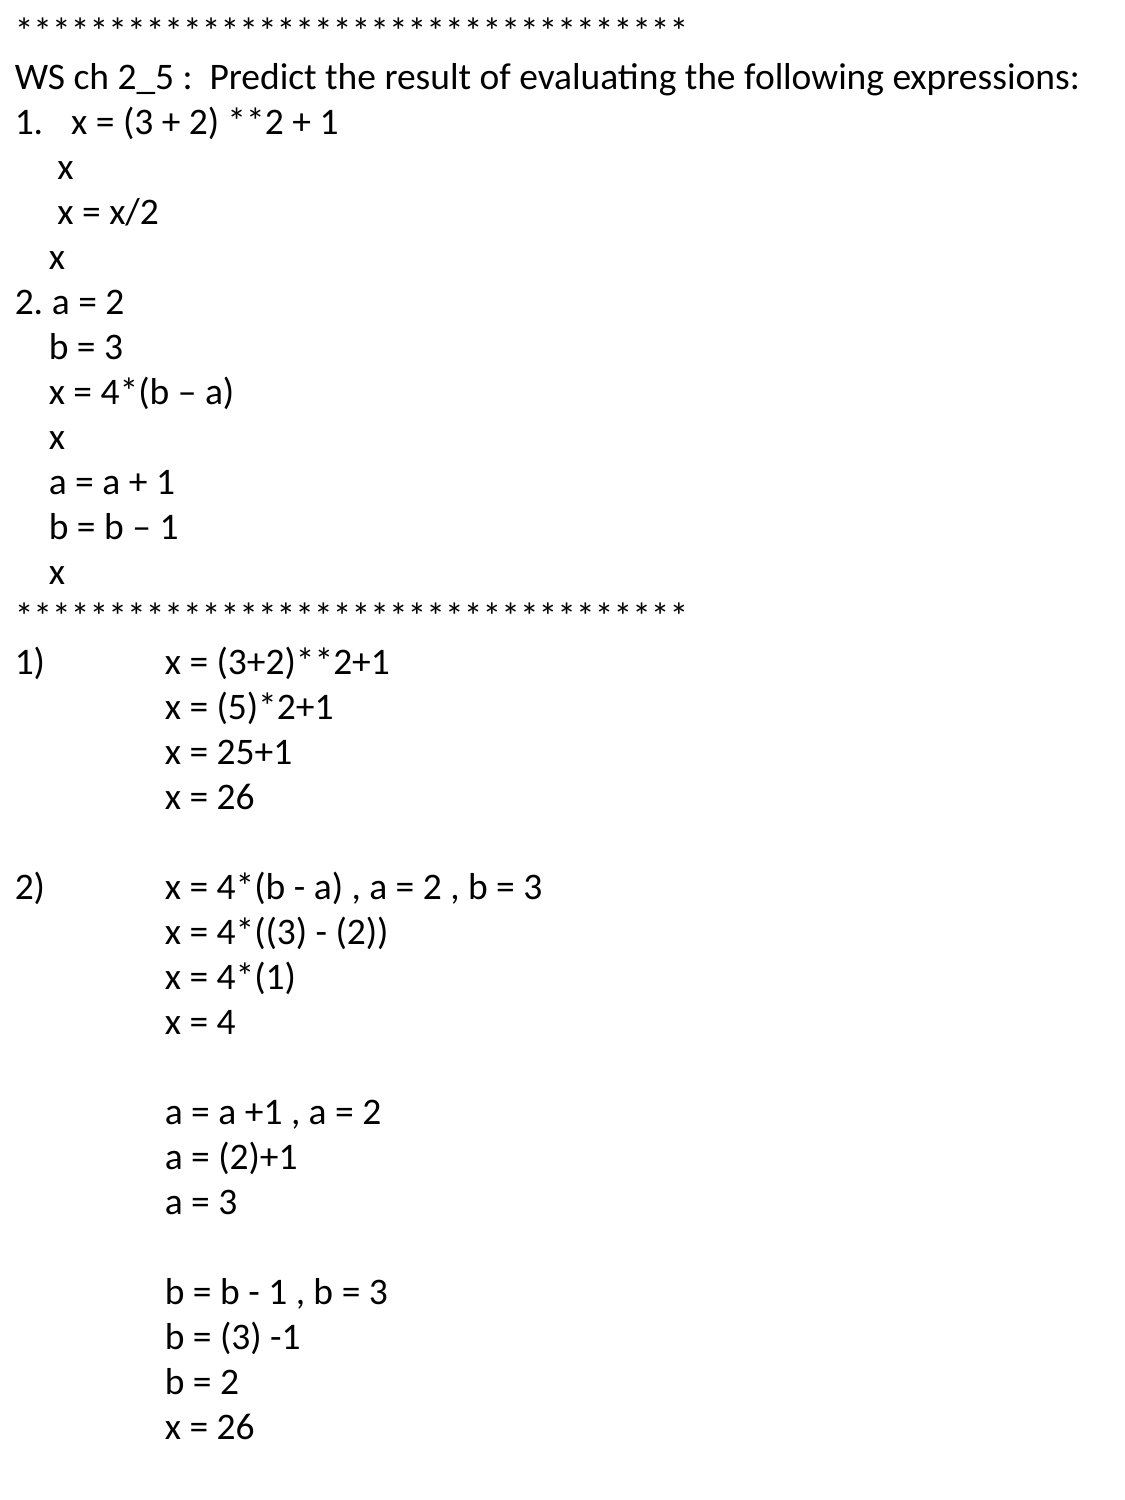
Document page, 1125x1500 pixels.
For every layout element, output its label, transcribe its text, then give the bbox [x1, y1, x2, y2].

text_box ************************************ WS ch 2_5 : Predict the result of evaluating the following expressions: x = (3 + 2) **2 + 1 x x = x/2 x 2. a = 2 b = 3 x = 4*(b – a) x a = a + 1 b = b – 1 x ************************************ 1) x = (3+2)**2+1 x = (5)*2+1 x = 25+1 x = 26 2) x = 4*(b - a) , a = 2 , b = 3 x = 4*((3) - (2)) x = 4*(1) x = 4 a = a +1 , a = 2 a = (2)+1 a = 3 b = b - 1 , b = 3 b = (3) -1 b = 2 x = 26 [0, 0, 1125, 1500]
